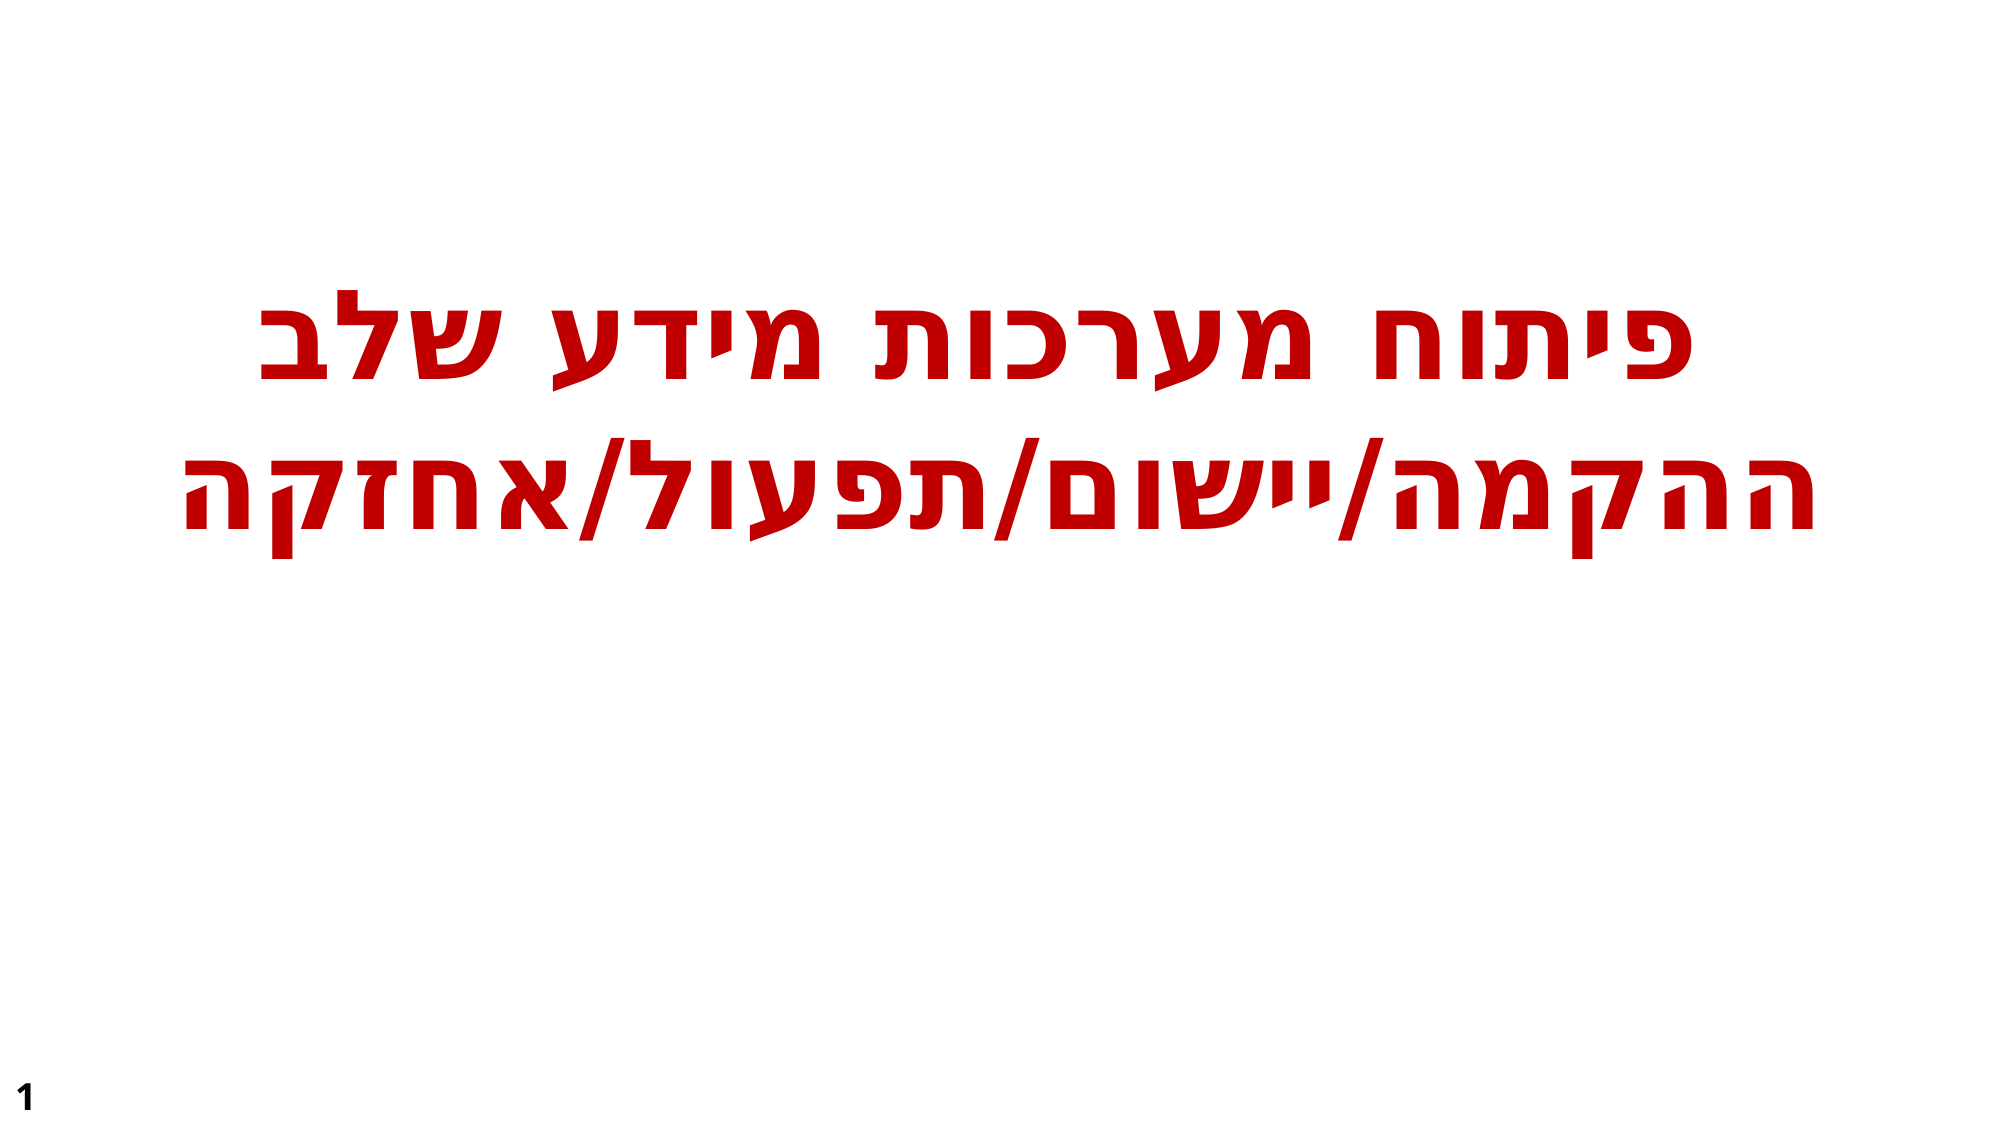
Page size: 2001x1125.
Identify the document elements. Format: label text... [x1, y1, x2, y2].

title פיתוח מערכות מידע שלב ההקמה/יישום/תפעול/אחזקה [150, 283, 1850, 526]
slide_number 1 [0, 1068, 467, 1125]
